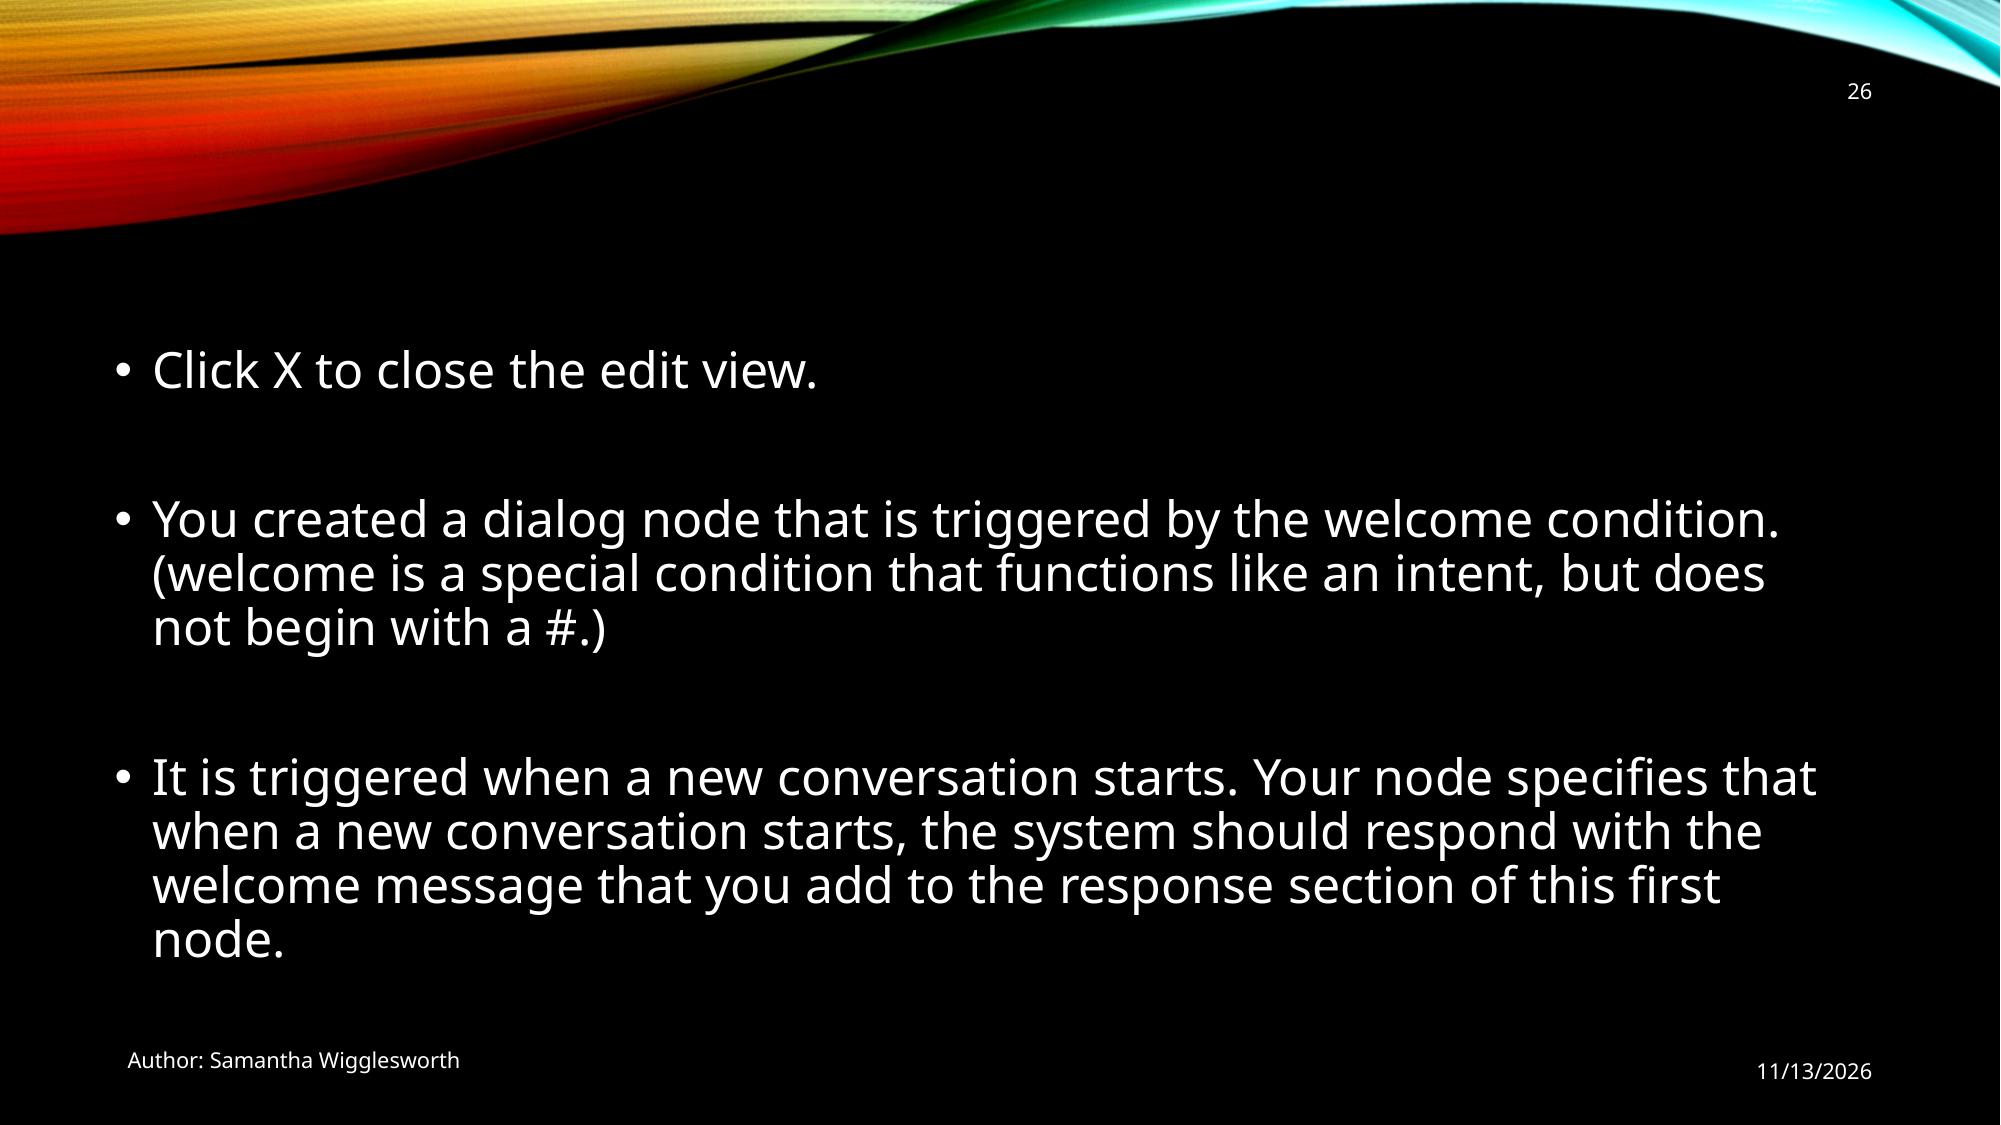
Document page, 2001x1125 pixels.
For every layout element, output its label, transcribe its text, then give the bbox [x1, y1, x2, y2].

list Click X to close the edit view. You created a dialog node that is triggered by the welcome condition. (welcome is a special condition that functions like an intent, but does not begin with a #.) It is triggered when a new conversation starts. Your node specifies that when a new conversation starts, the system should respond with the welcome message that you add to the response section of this first node. [99, 337, 1875, 998]
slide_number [1410, 1042, 1888, 1103]
picture [0, 0, 2000, 237]
footer Author: Samantha Wigglesworth [112, 1042, 1388, 1103]
slide_number 26 [1437, 62, 1888, 123]
